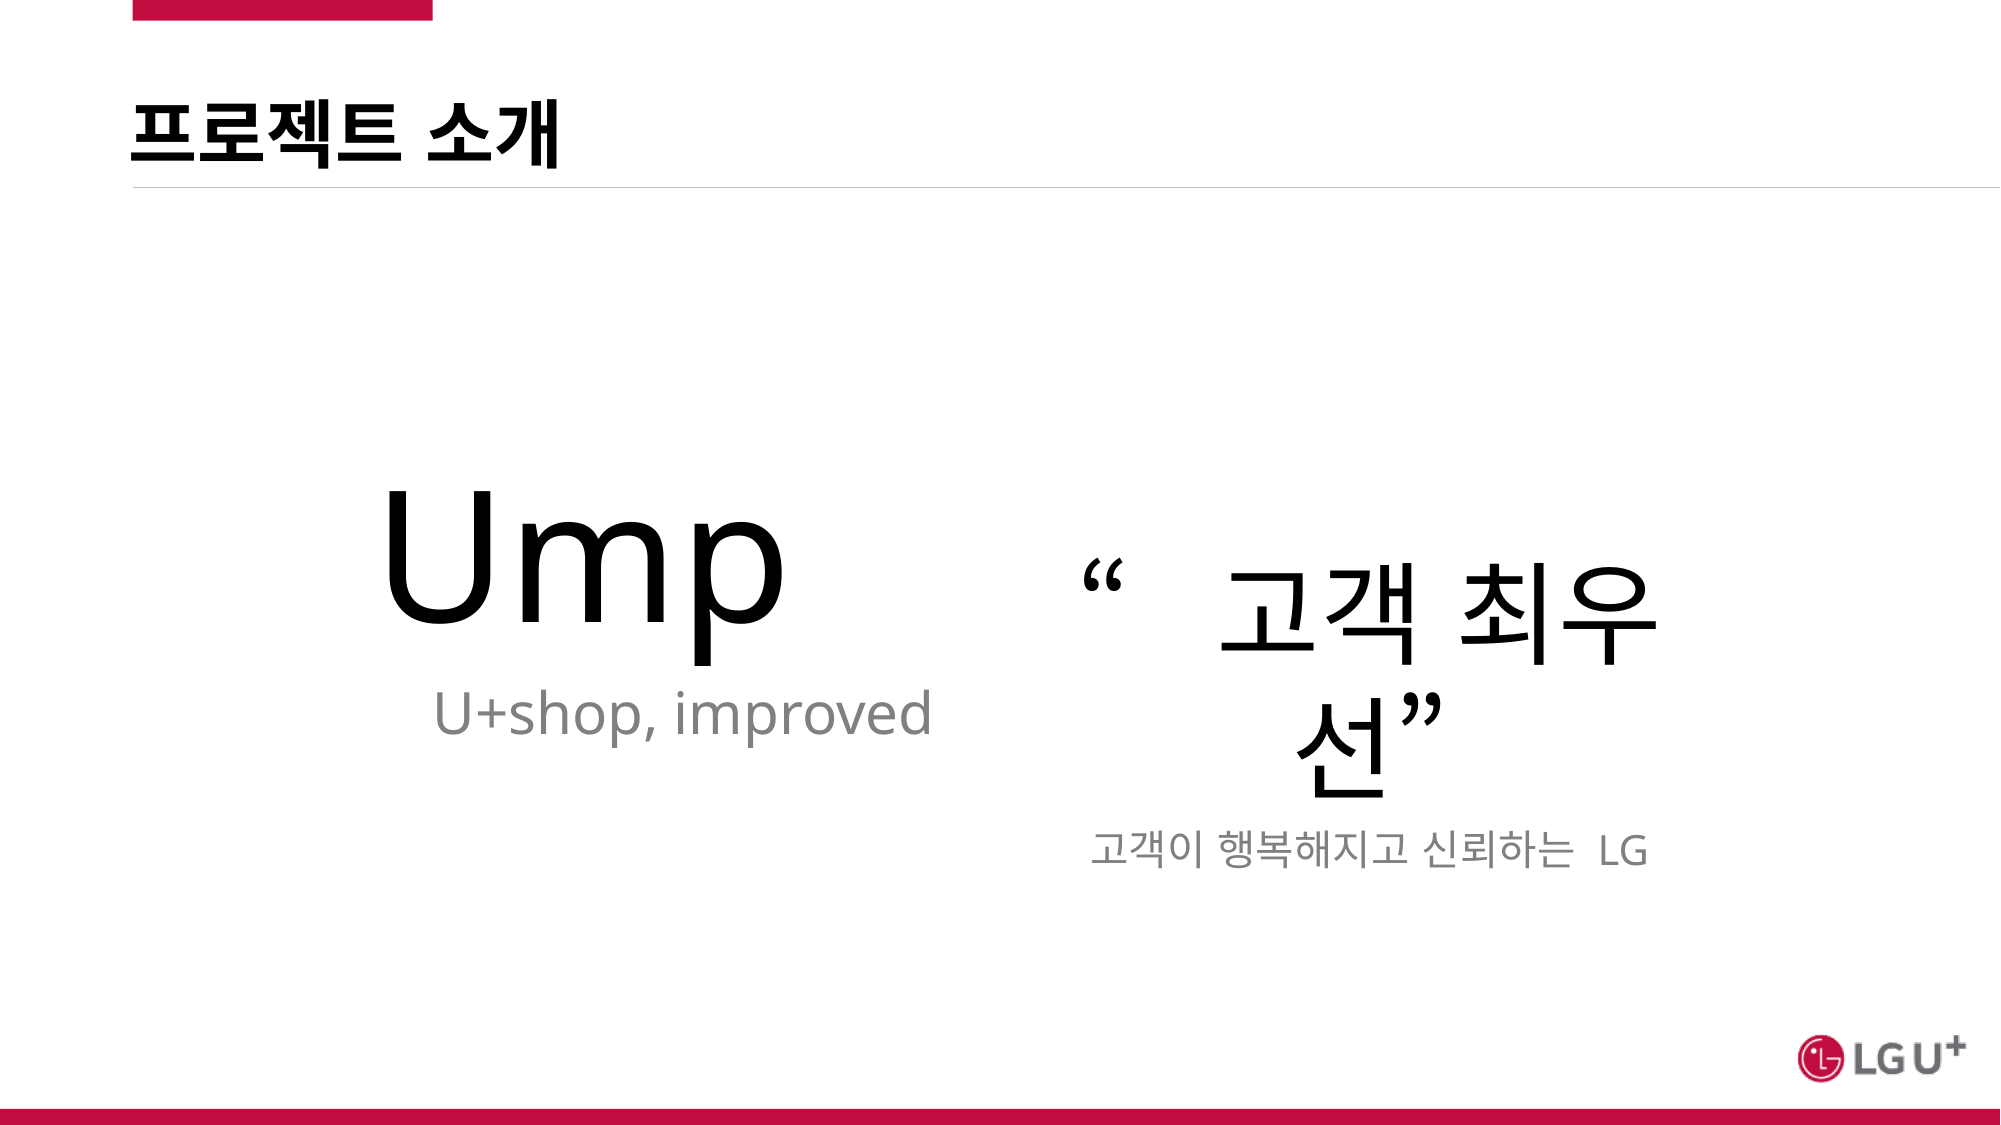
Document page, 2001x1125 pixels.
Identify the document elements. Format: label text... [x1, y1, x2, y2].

text_box 프로젝트 소개 [113, 80, 579, 186]
text_box Ump U+shop, improved [359, 432, 1131, 757]
picture [1797, 1034, 1967, 1083]
text_box “고객 최우선” 고객이 행복해지고 신뢰하는 LG [999, 536, 1740, 881]
text_box [132, 0, 434, 22]
text_box [0, 1108, 2000, 1125]
